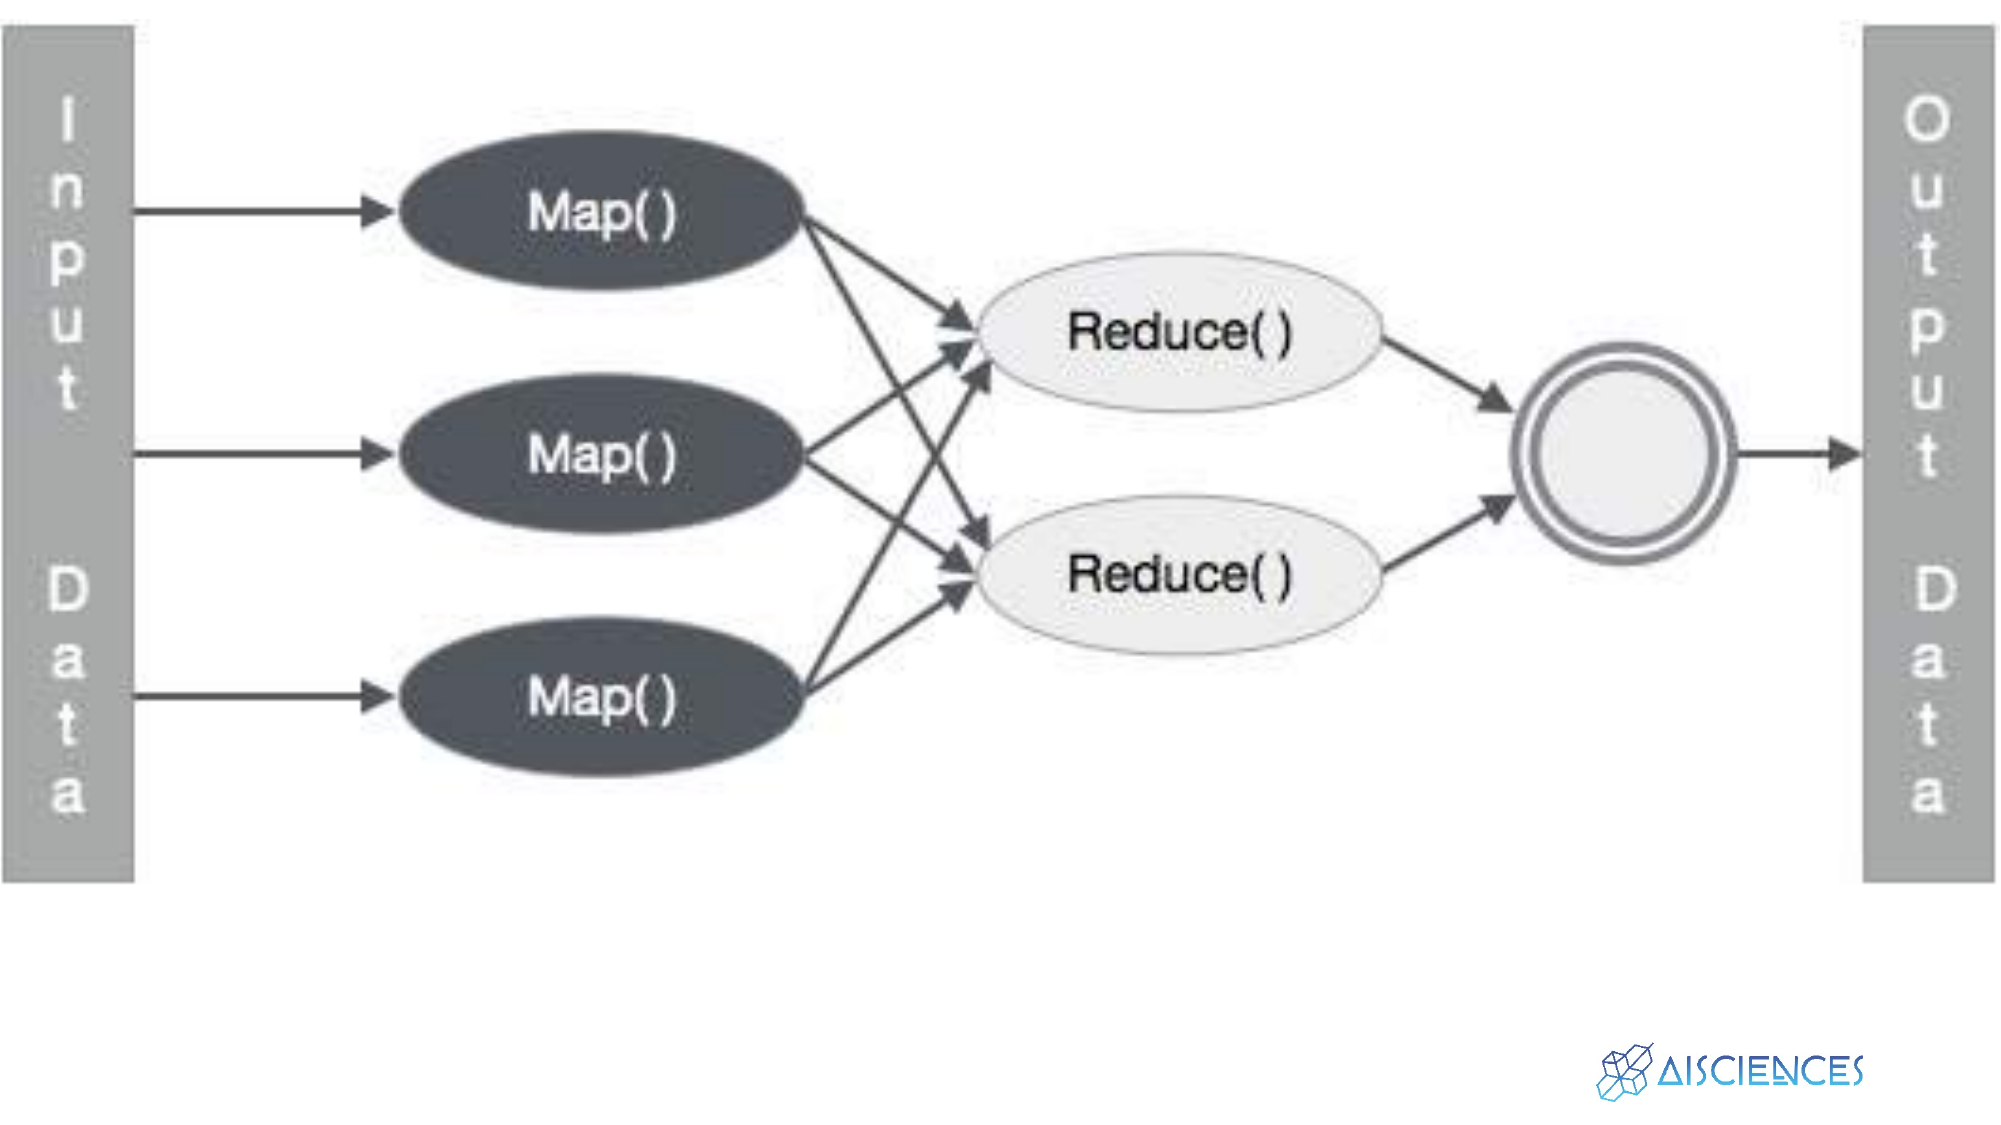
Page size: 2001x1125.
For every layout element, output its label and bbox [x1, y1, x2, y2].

picture [1596, 1042, 1863, 1102]
picture [0, 18, 2000, 888]
